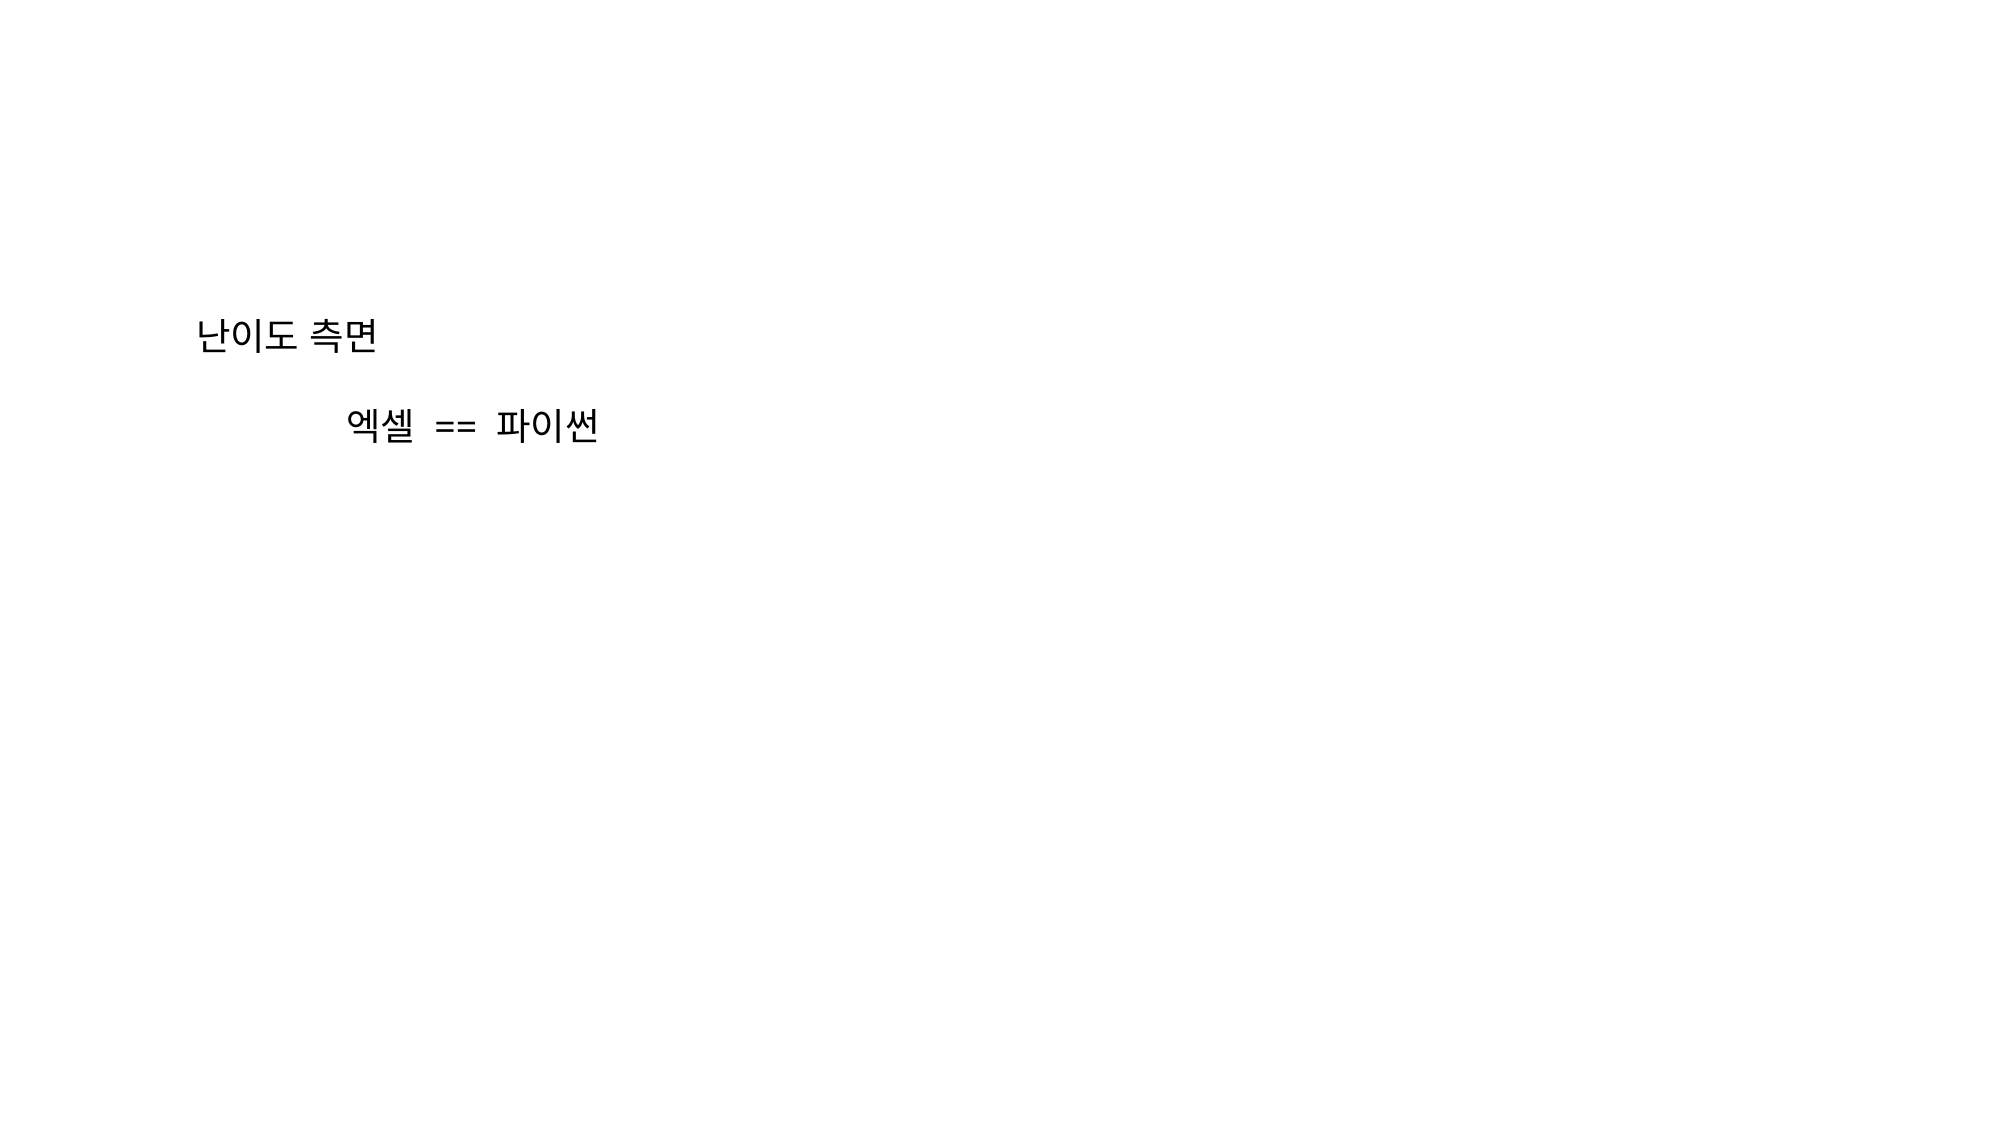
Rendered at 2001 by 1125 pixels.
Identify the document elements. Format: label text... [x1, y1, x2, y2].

text_box 난이도 측면 엑셀 == 파이썬 [181, 305, 1182, 455]
